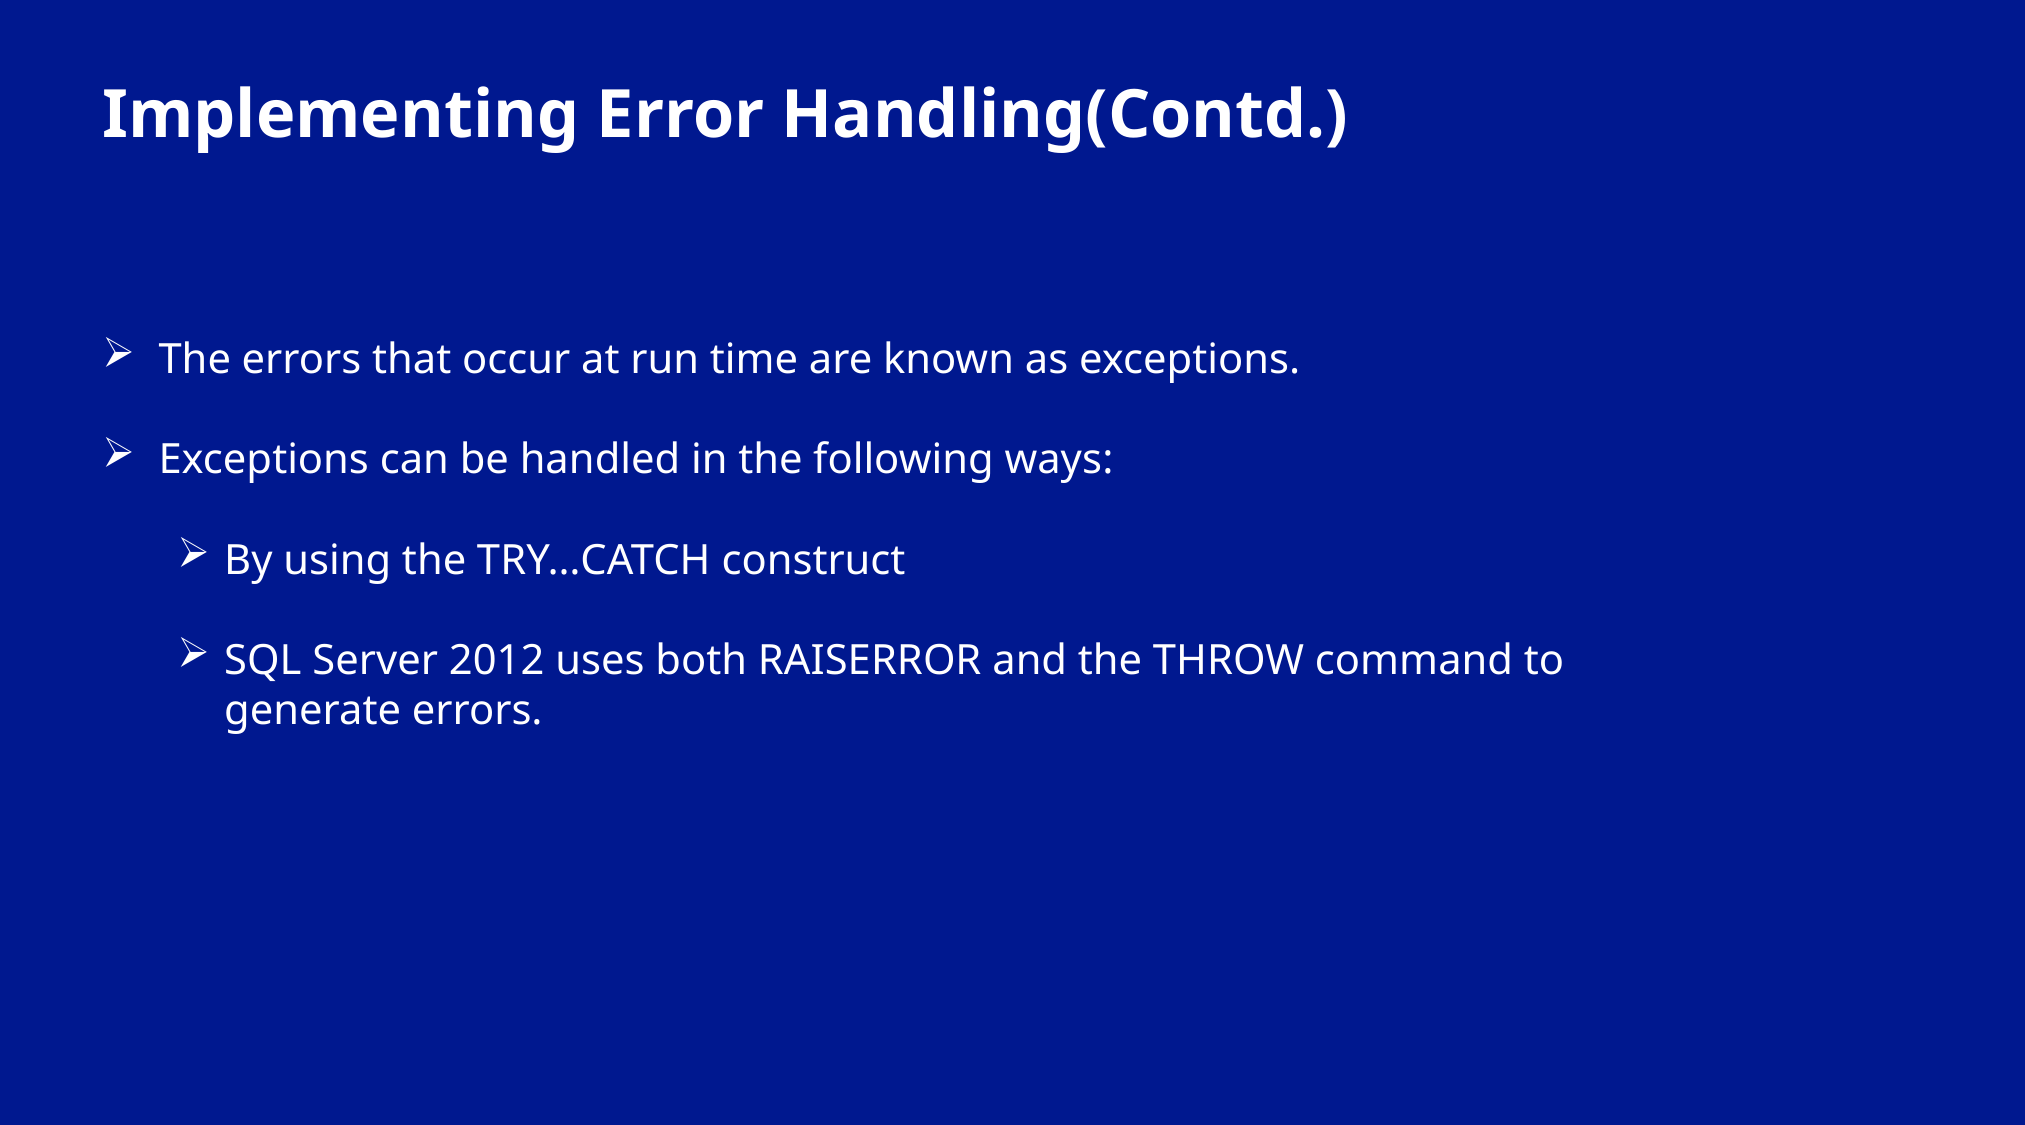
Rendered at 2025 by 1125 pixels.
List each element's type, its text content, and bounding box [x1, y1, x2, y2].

text_box The errors that occur at run time are known as exceptions. Exceptions can be handled in the following ways: By using the TRY…CATCH construct SQL Server 2012 uses both RAISERROR and the THROW command to generate errors. [87, 324, 1750, 740]
text_box Implementing Error Handling(Contd.) [87, 63, 1700, 158]
